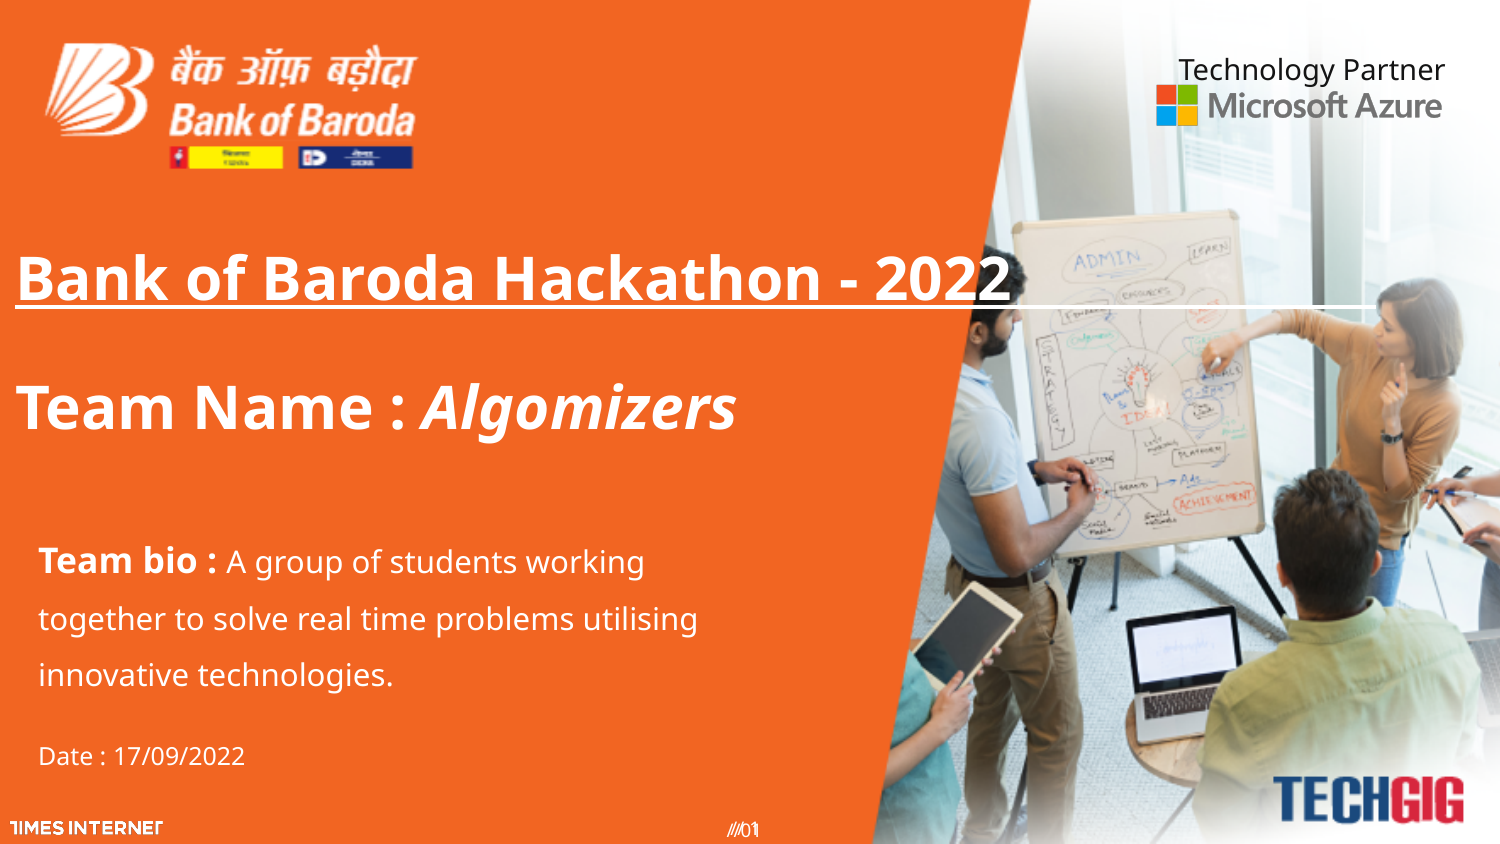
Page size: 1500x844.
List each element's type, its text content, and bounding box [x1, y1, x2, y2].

text_box Technology Partner [1116, 19, 1500, 102]
title Bank of Baroda Hackathon - 2022 [0, 225, 1500, 320]
text_box Team Name : Algomizers [0, 354, 1016, 457]
picture [0, 320, 1500, 844]
text_box Team bio : A group of students working together to solve real time problems utilising innovative technologies. Date : 17/09/2022 [23, 501, 771, 701]
picture [0, 0, 1500, 225]
